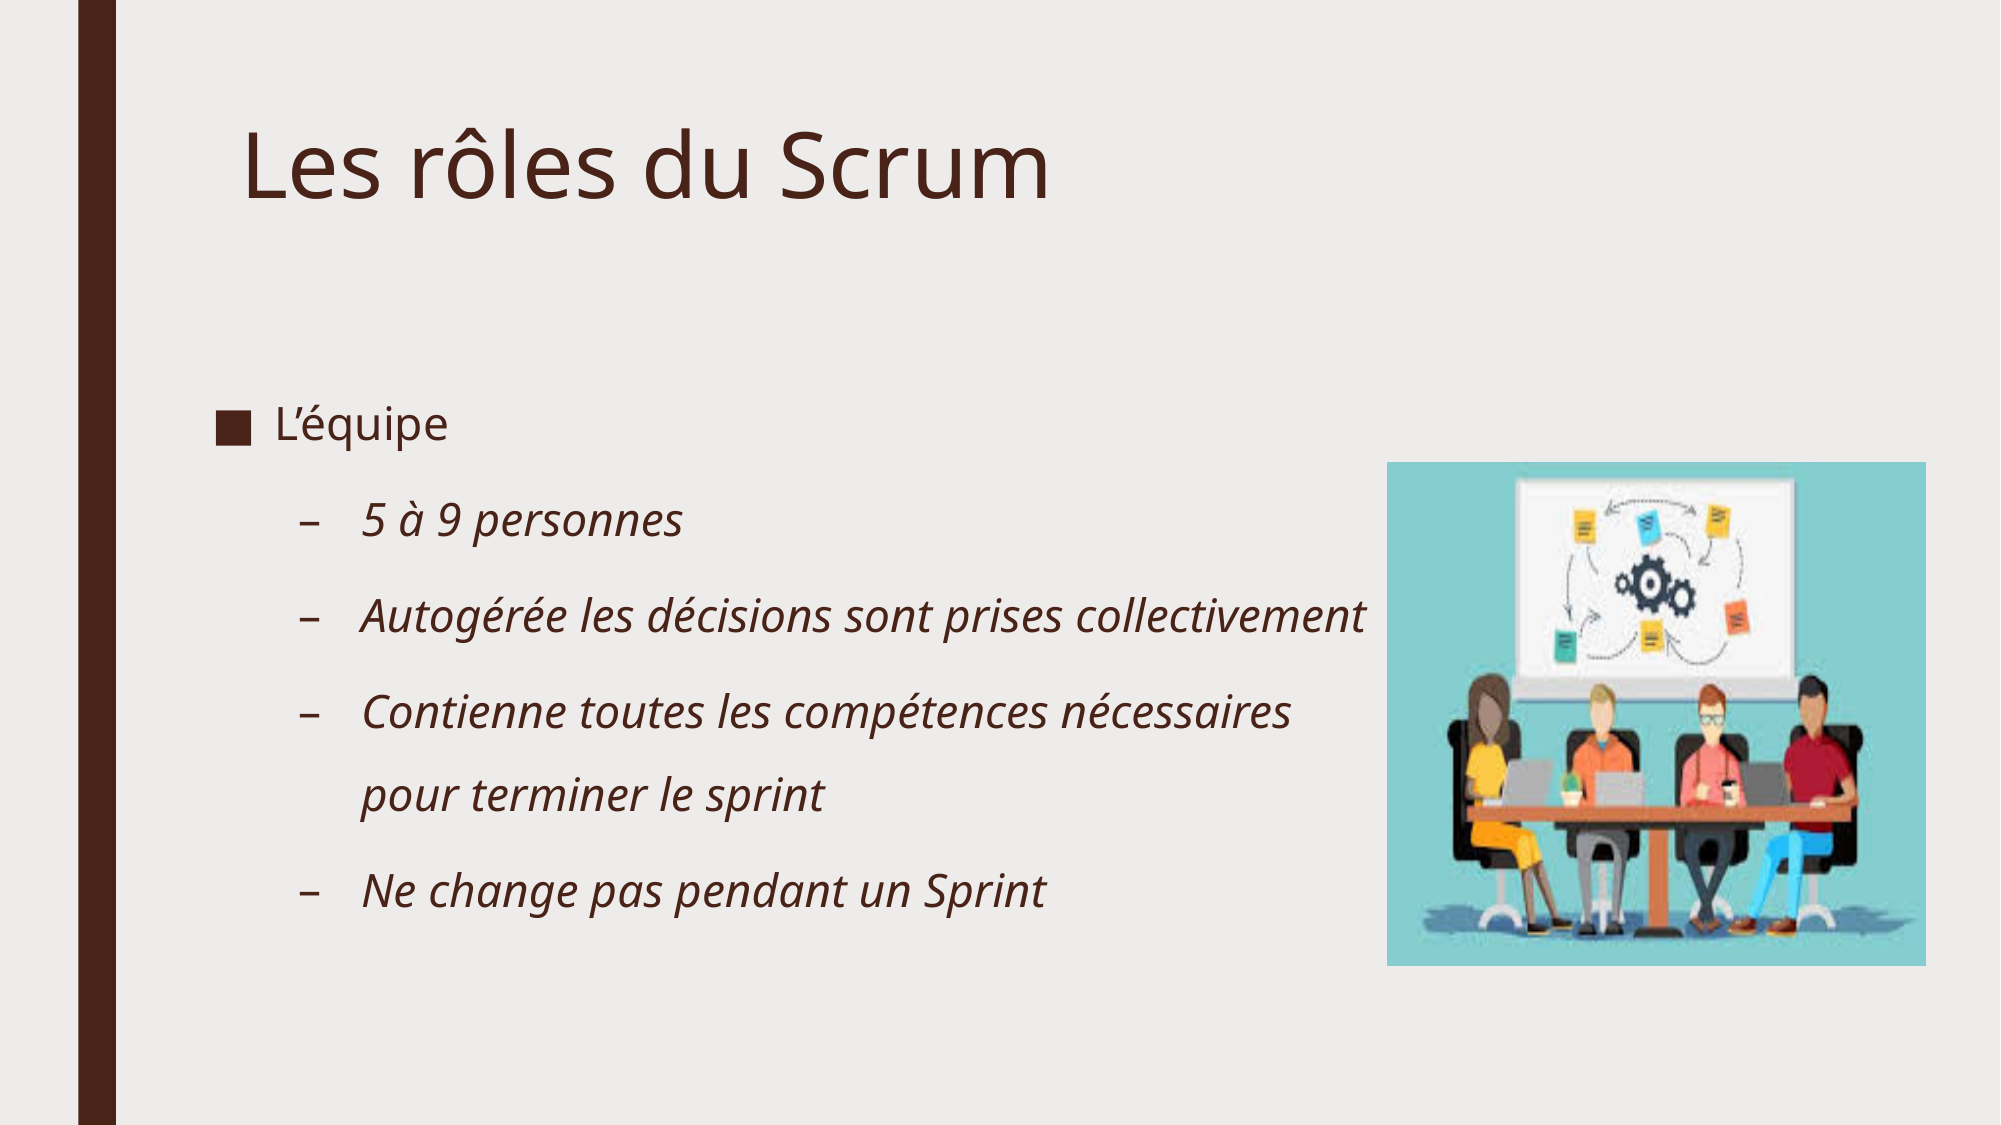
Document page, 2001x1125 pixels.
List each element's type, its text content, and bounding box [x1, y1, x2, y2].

title Les rôles du Scrum [225, 112, 1800, 357]
picture [1387, 462, 1926, 966]
list L’équipe 5 à 9 personnes Autogérée les décisions sont prises collectivement Contienne toutes les compétences nécessaires pour terminer le sprint Ne change pas pendant un Sprint [196, 359, 1388, 966]
